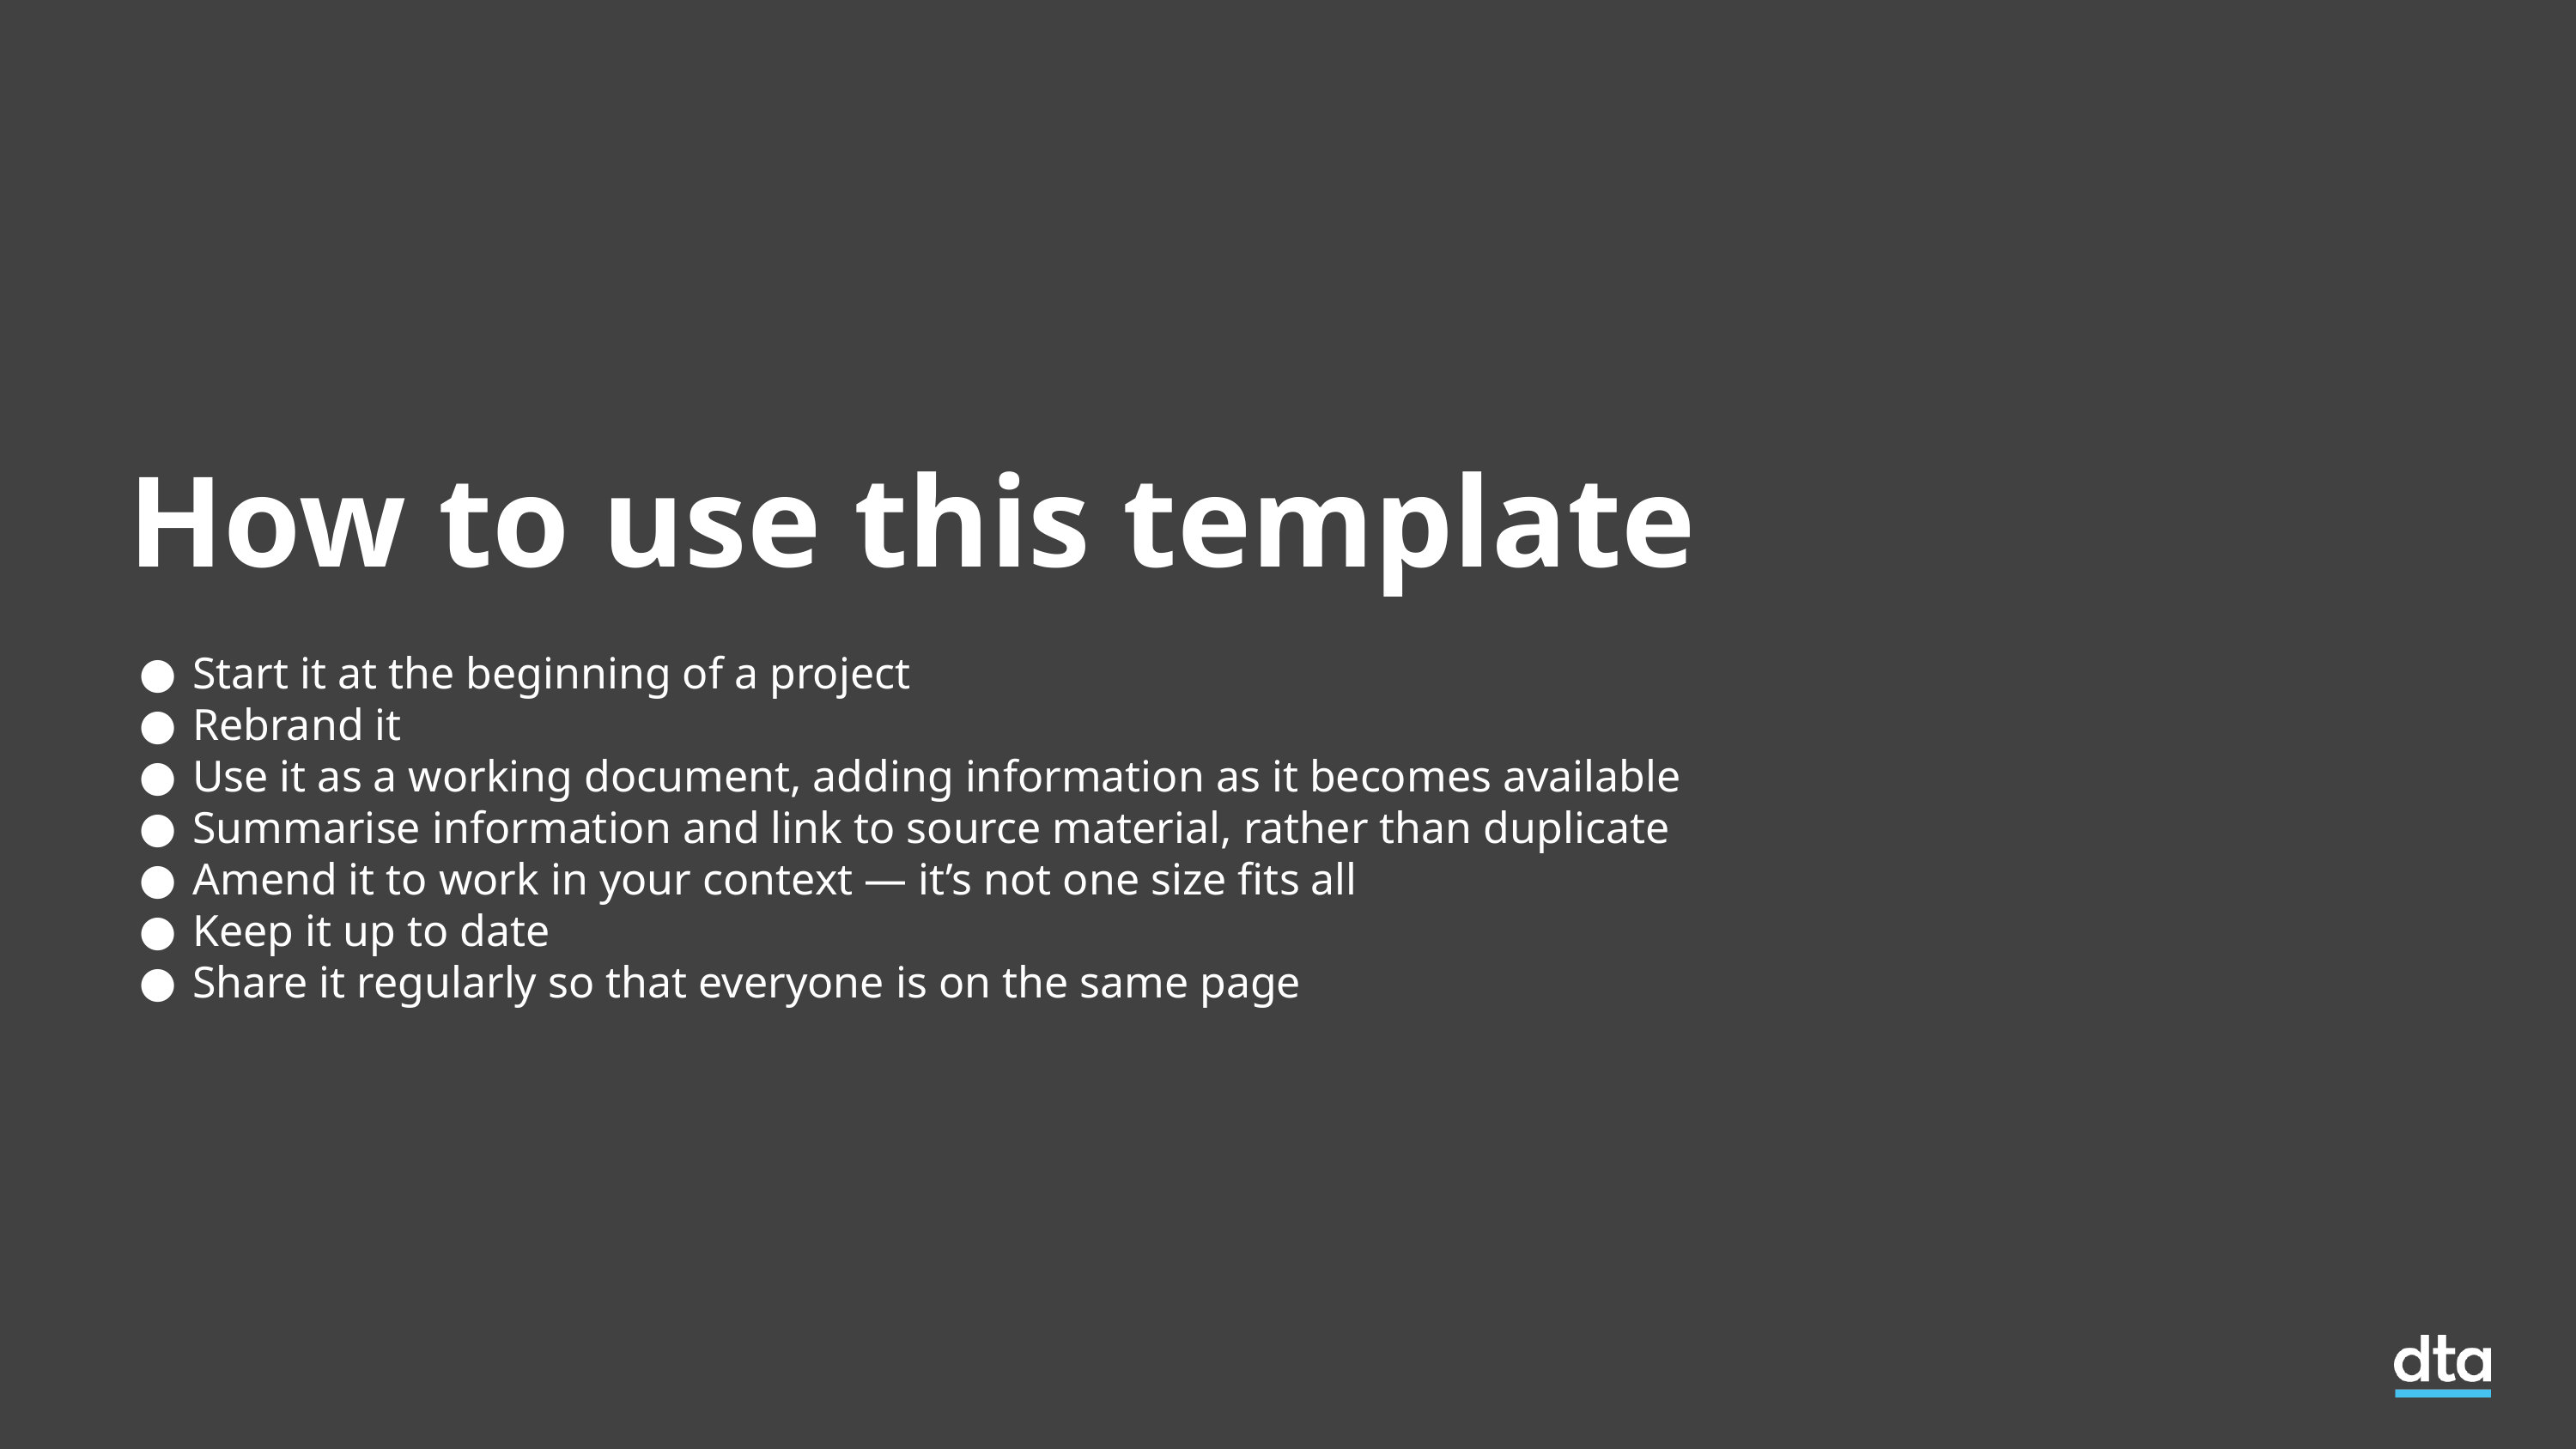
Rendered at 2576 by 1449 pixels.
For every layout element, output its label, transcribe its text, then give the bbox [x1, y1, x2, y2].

picture [2402, 1335, 2491, 1397]
title How to use this template Start it at the beginning of a project Rebrand it Use it as a working document, adding information as it becomes available Summarise information and link to source material, rather than duplicate Amend it to work in your context — it’s not one size fits all Keep it up to date Share it regularly so that everyone is on the same page [115, 0, 2402, 1449]
